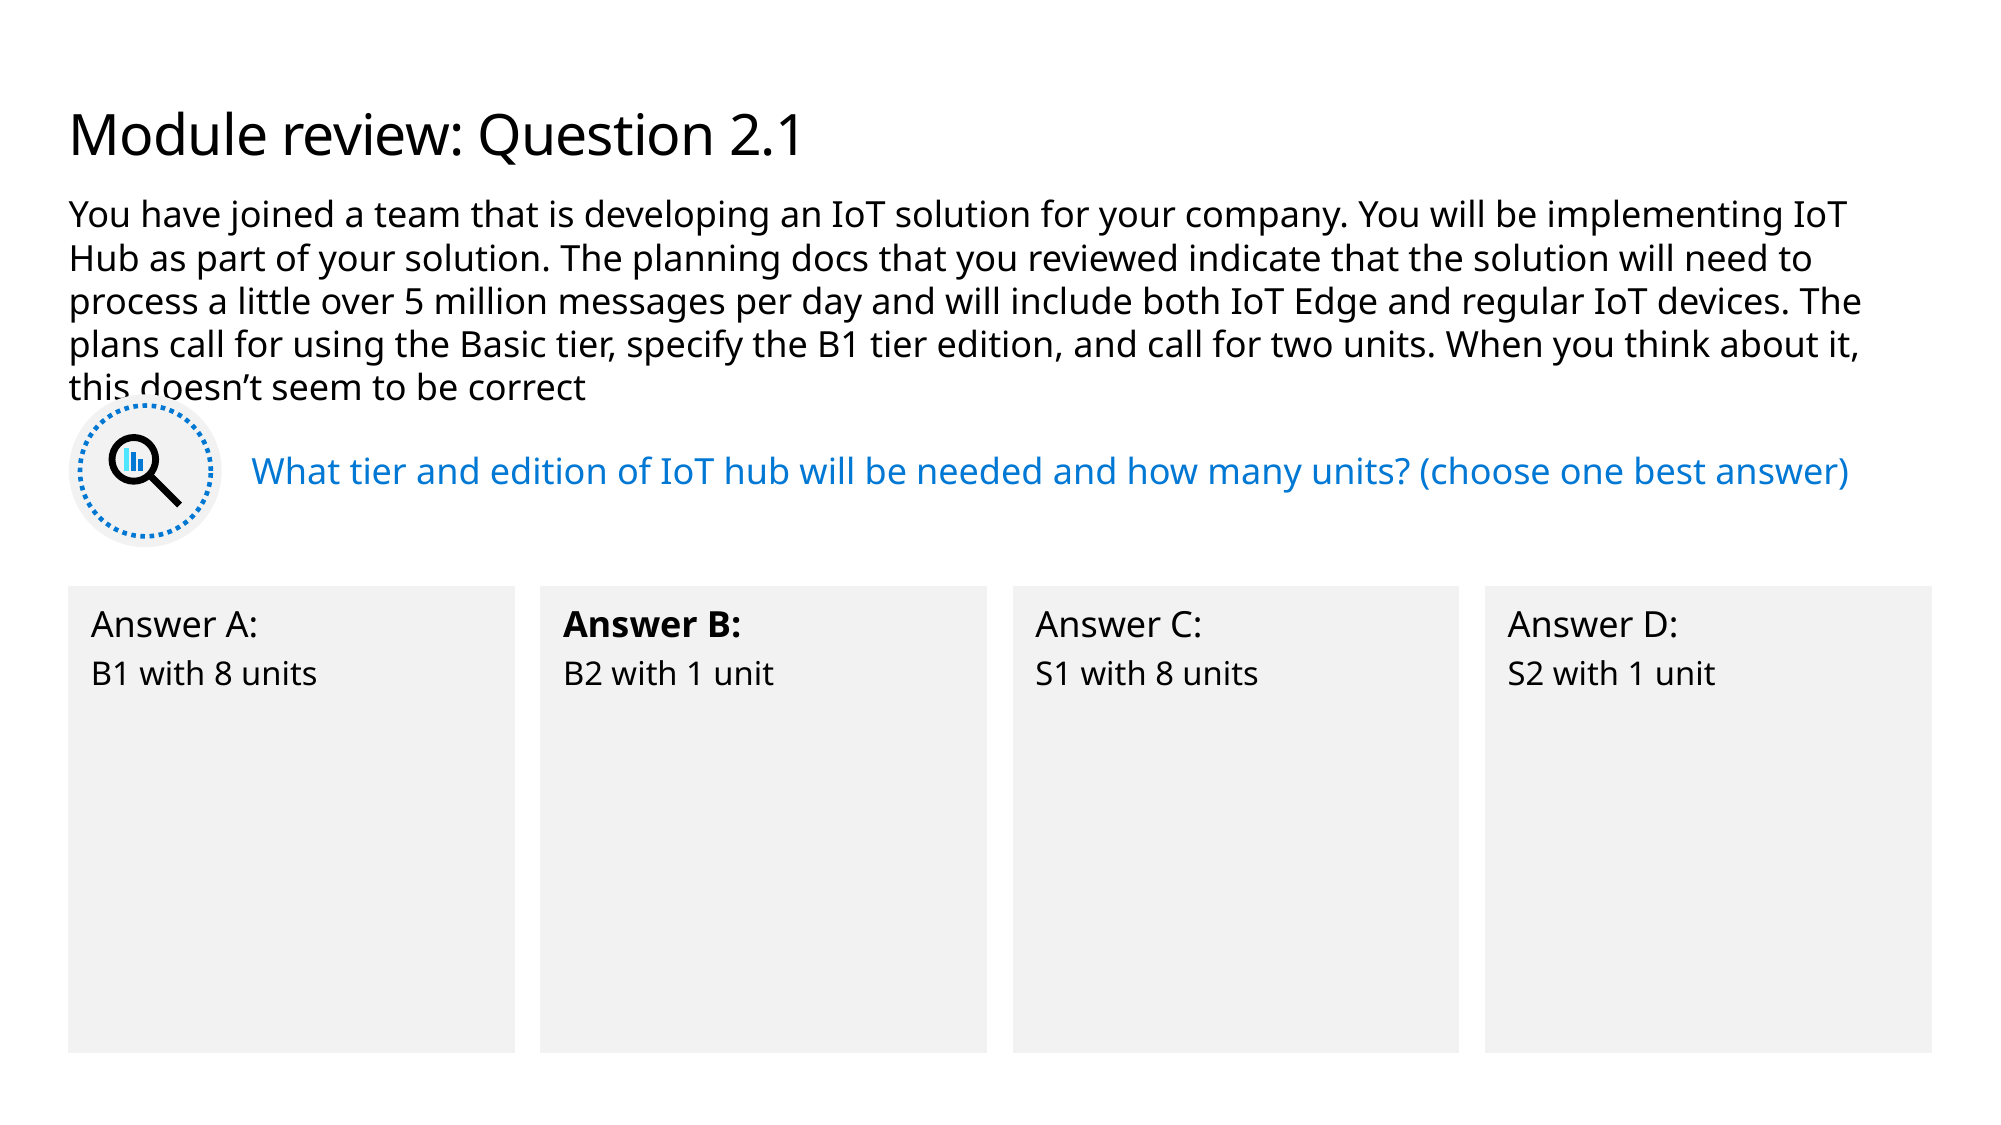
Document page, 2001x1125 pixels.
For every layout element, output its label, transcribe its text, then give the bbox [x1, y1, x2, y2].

text_box Answer B: B2 with 1 unit [541, 586, 987, 1053]
picture [68, 393, 222, 548]
title Module review: Question 2.1 [68, 101, 1930, 168]
text_box What tier and edition of IoT hub will be needed and how many units? (choose one best answer) [251, 448, 1967, 492]
text_box Answer A: B1 with 8 units [68, 586, 515, 1053]
text_box Answer D: S2 with 1 unit [1485, 586, 1932, 1053]
text_box Answer C: S1 with 8 units [1013, 586, 1459, 1053]
text_box You have joined a team that is developing an IoT solution for your company. You will be implementing IoT Hub as part of your solution. The planning docs that you reviewed indicate that the solution will need to process a little over 5 million messages per day and will include both IoT Edge and regular IoT devices. The plans call for using the Basic tier, specify the B1 tier edition, and call for two units. When you think about it, this doesn’t seem to be correct [68, 191, 1930, 409]
